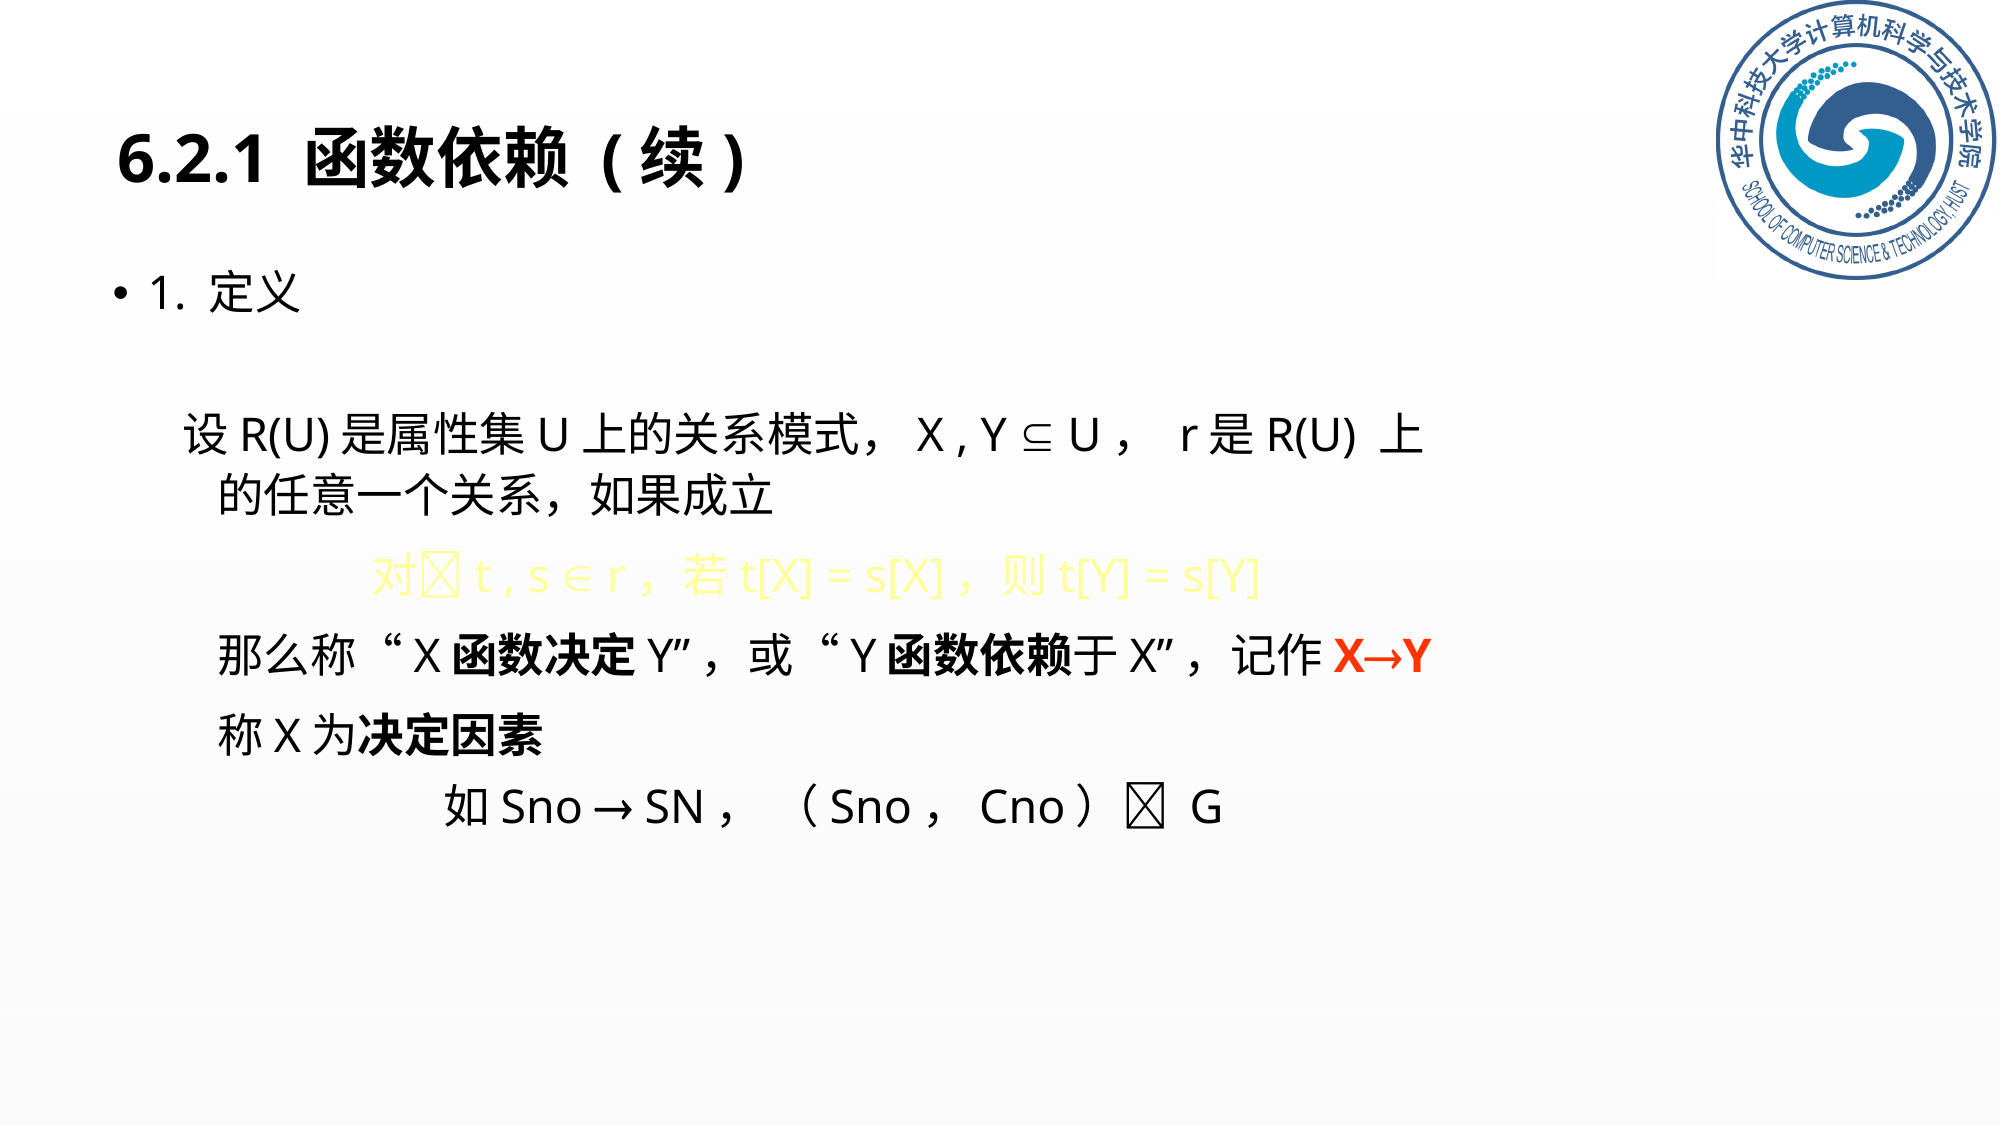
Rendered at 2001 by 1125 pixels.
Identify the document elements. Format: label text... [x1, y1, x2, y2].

picture [1716, 0, 1999, 280]
list 1. 定义 设R(U)是属性集U上的关系模式，X , Y  U， r是R(U) 上的任意一个关系，如果成立 对t , s  r，若t[X] = s[X]，则t[Y] = s[Y] 那么称“X函数决定Y”，或“Y函数依赖于X”，记作XY 称X为决定因素 如Sno  SN， （Sno，Cno） G [97, 262, 1465, 850]
title 6.2.1 函数依赖 (续) [102, 113, 1378, 209]
